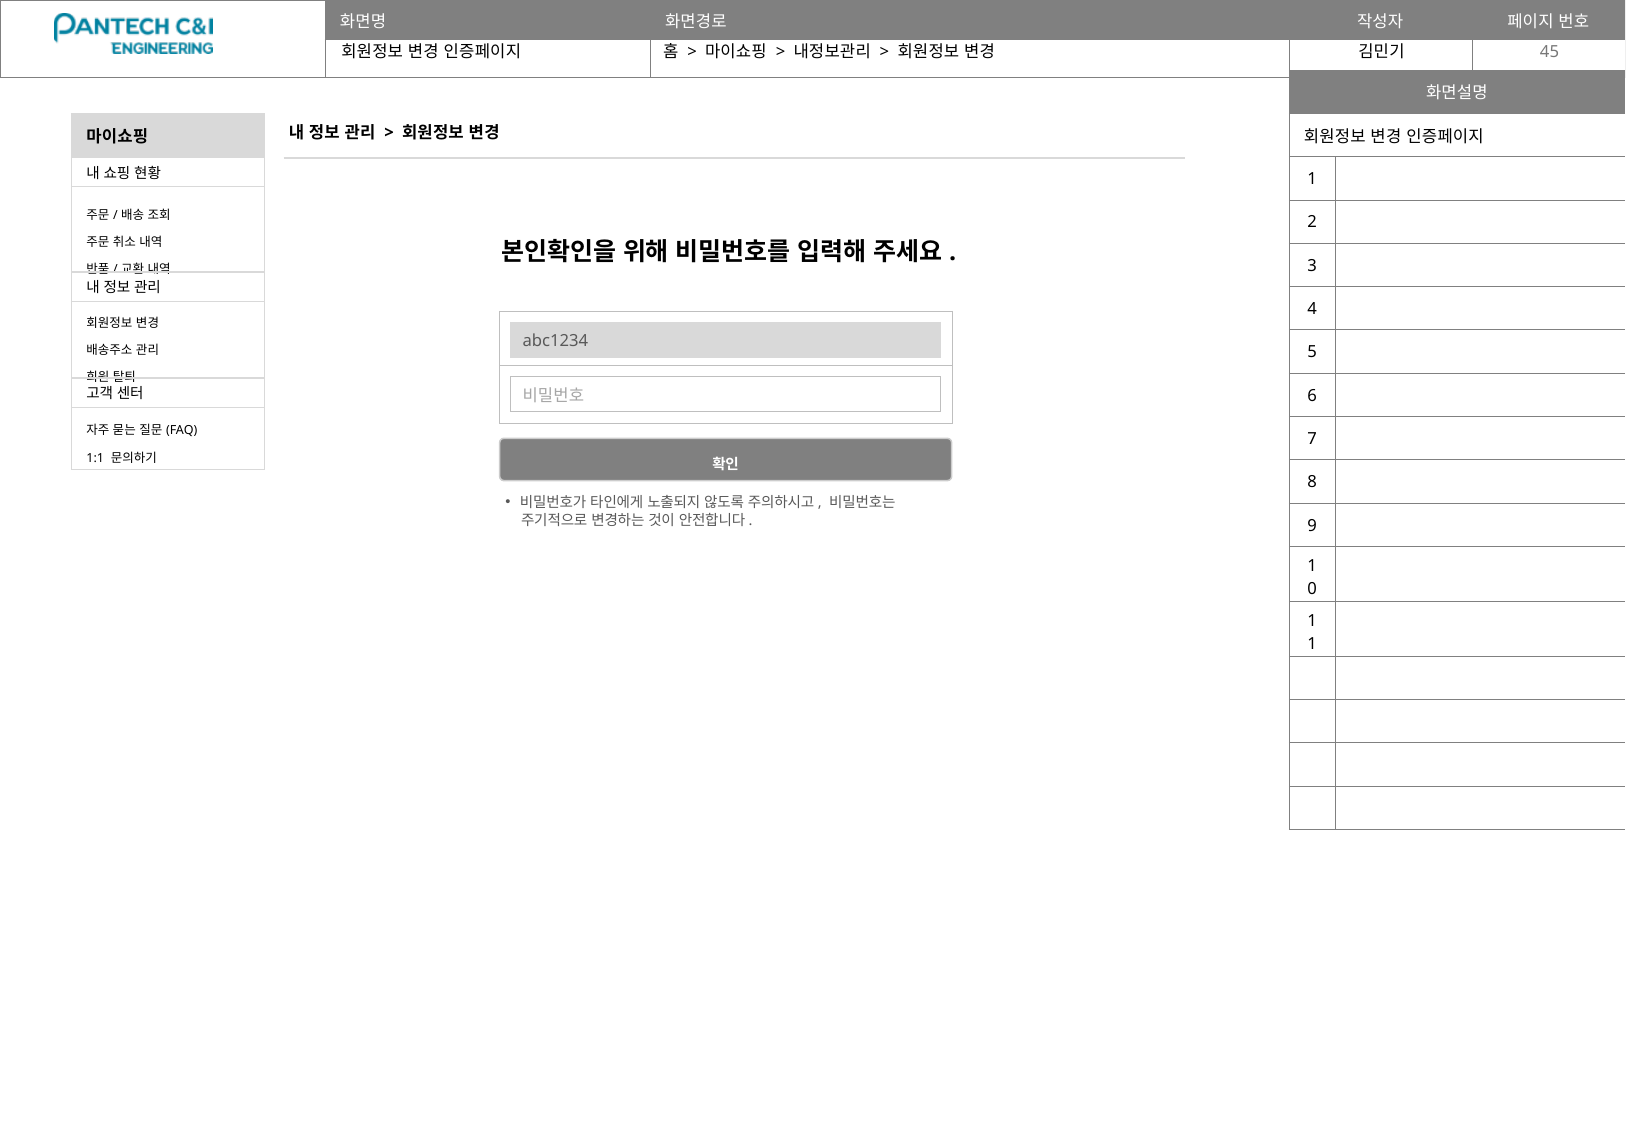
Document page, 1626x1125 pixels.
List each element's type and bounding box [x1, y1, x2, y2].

table_cell [500, 366, 952, 423]
table_cell [1336, 287, 1625, 329]
table_cell [1336, 157, 1625, 200]
table_cell [72, 187, 264, 271]
text_box [273, 109, 574, 155]
picture [54, 13, 213, 54]
table_cell [1290, 244, 1335, 286]
table_cell [1336, 201, 1625, 243]
table_cell [1290, 602, 1335, 656]
table_cell [1290, 547, 1335, 601]
table_cell [1290, 700, 1335, 742]
table_header [72, 115, 264, 157]
text_box [326, 33, 1068, 68]
table_header [1290, 71, 1625, 113]
table_cell [72, 158, 264, 186]
table_cell [1290, 743, 1335, 786]
table_cell [1290, 157, 1335, 200]
text_box [396, 229, 1062, 272]
slide_number [1474, 33, 1625, 70]
table_cell [1336, 244, 1625, 286]
table_cell [1336, 374, 1625, 416]
table_cell [1290, 787, 1335, 829]
table_cell [1290, 657, 1335, 699]
table_cell [72, 302, 264, 377]
table_cell [1336, 417, 1625, 459]
table_cell [1290, 417, 1335, 459]
table_cell [1336, 743, 1625, 786]
table_cell [72, 273, 264, 301]
table_cell [1290, 460, 1335, 503]
table_cell [1290, 374, 1335, 416]
table_cell [72, 379, 264, 407]
table_cell [1336, 330, 1625, 373]
text_box [499, 489, 952, 532]
table_cell [72, 408, 264, 469]
table_cell [1290, 504, 1335, 546]
table_cell [1336, 460, 1625, 503]
table_cell [1336, 787, 1625, 829]
table_cell [1336, 504, 1625, 546]
table_cell [1290, 201, 1335, 243]
table_header [511, 377, 940, 411]
table_cell [1290, 330, 1335, 373]
table_cell [1336, 602, 1625, 656]
table_cell [1290, 287, 1335, 329]
table_cell [1336, 547, 1625, 601]
table_cell [1336, 700, 1625, 742]
table_cell [1336, 657, 1625, 699]
text_box [499, 438, 952, 481]
table_header [500, 312, 952, 365]
table_cell [1290, 114, 1625, 156]
